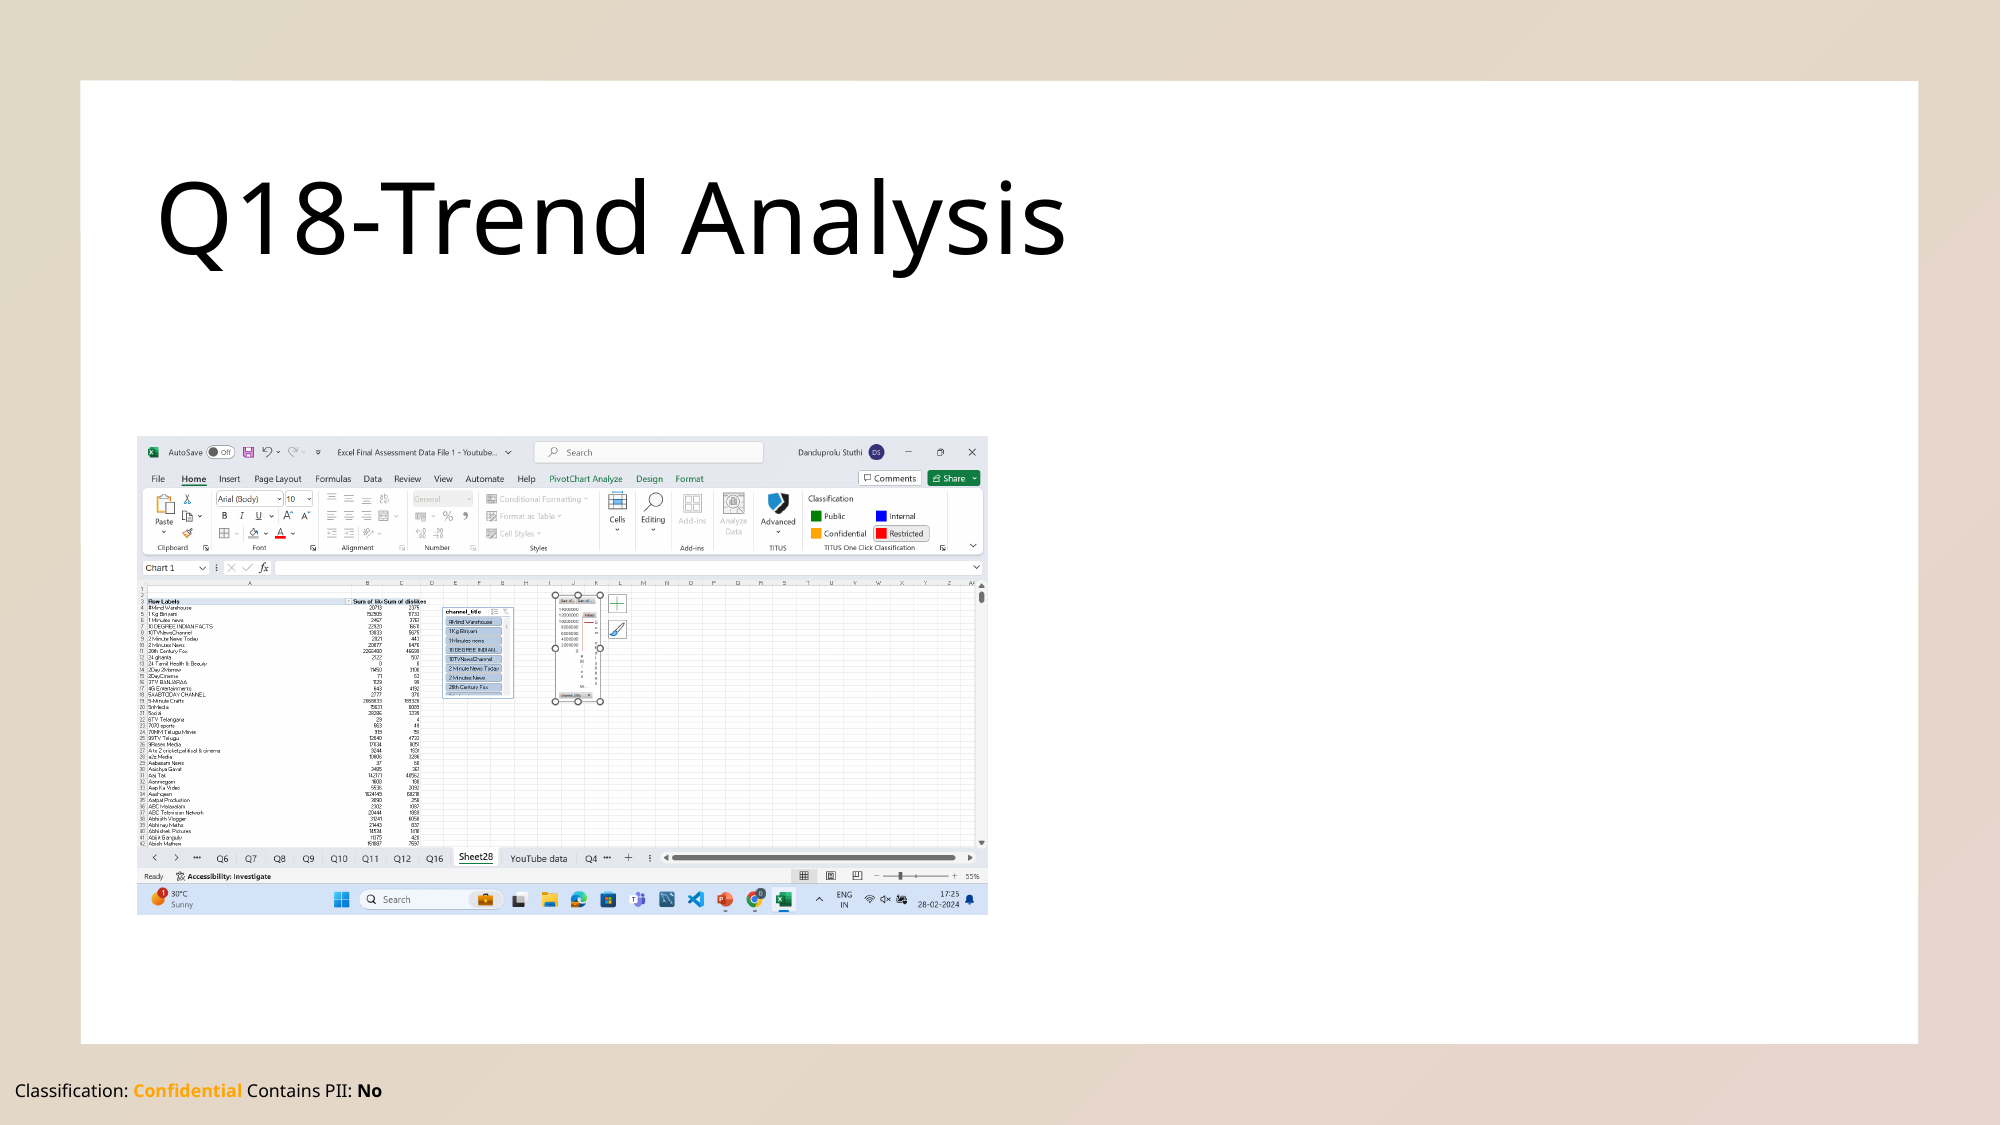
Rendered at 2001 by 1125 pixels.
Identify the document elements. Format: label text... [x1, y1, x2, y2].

title Q18-Trend Analysis [137, 111, 1863, 330]
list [137, 436, 988, 915]
